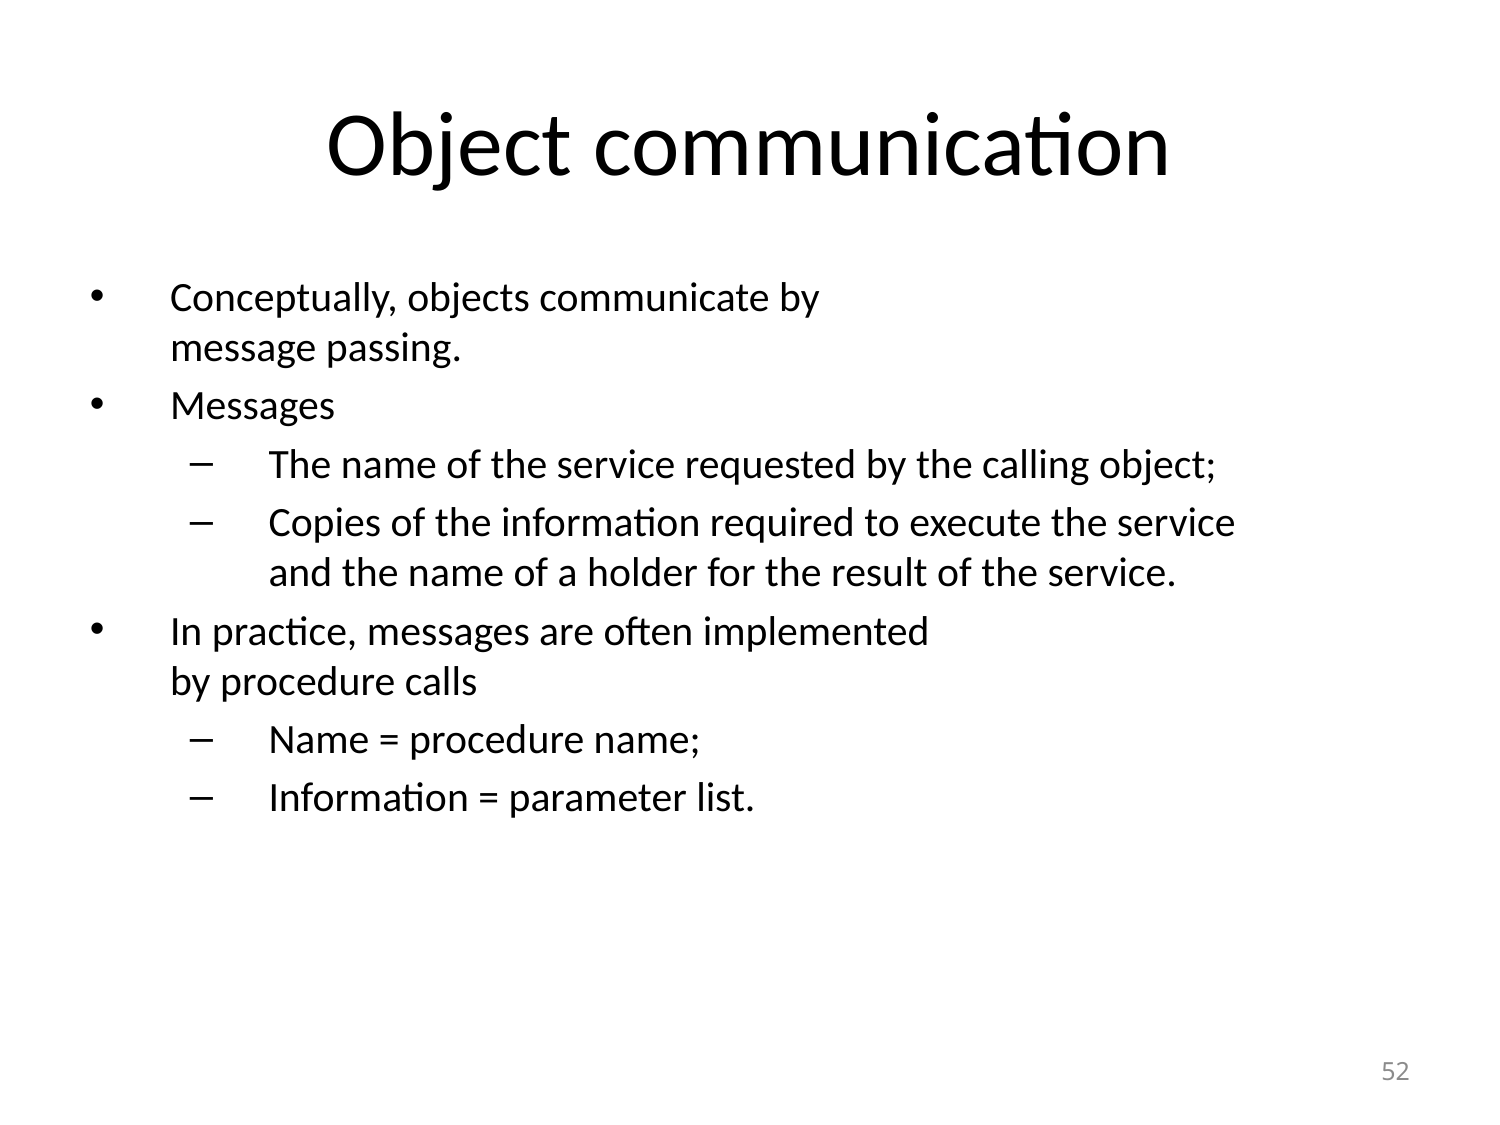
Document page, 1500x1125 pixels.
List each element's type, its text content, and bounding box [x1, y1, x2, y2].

title Object communication [75, 45, 1425, 233]
slide_number 52 [1074, 1042, 1425, 1103]
list Conceptually, objects communicate by message passing. Messages The name of the service requested by the calling object; Copies of the information required to execute the service and the name of a holder for the result of the service. In practice, messages are often implemented by procedure calls Name = procedure name; Information = parameter list. [75, 262, 1425, 1005]
